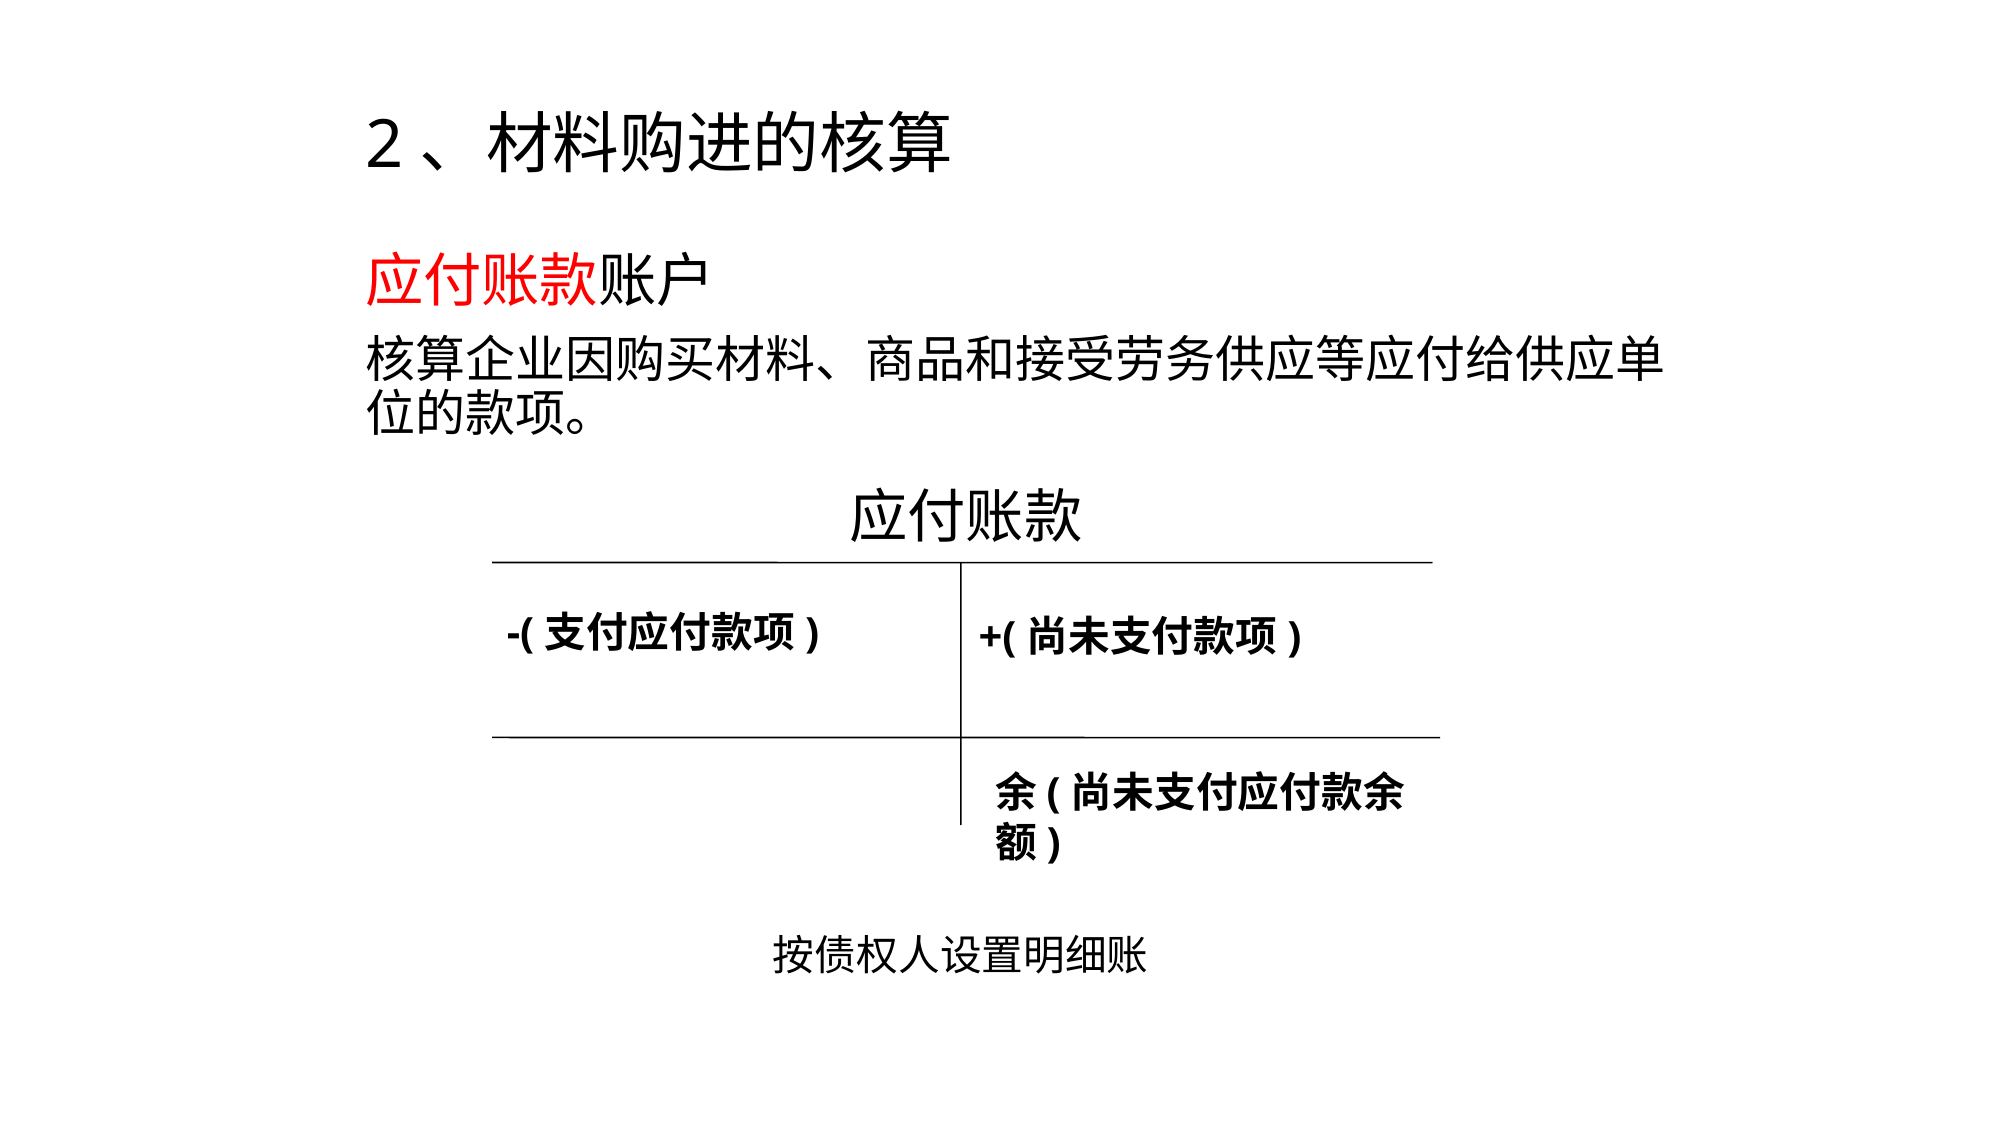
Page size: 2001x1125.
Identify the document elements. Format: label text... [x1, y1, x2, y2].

text_box 按债权人设置明细账 [758, 921, 1675, 987]
title 2、材料购进的核算 [350, 78, 1476, 214]
list 应付账款账户 核算企业因购买材料、商品和接受劳务供应等应付给供应单位的款项。 [350, 243, 1709, 634]
text_box -(支付应付款项) [492, 598, 849, 664]
text_box 应付账款 [834, 472, 1185, 557]
text_box 余(尚未支付应付款余额) [980, 758, 1452, 873]
text_box +(尚未支付款项) [963, 602, 1533, 668]
